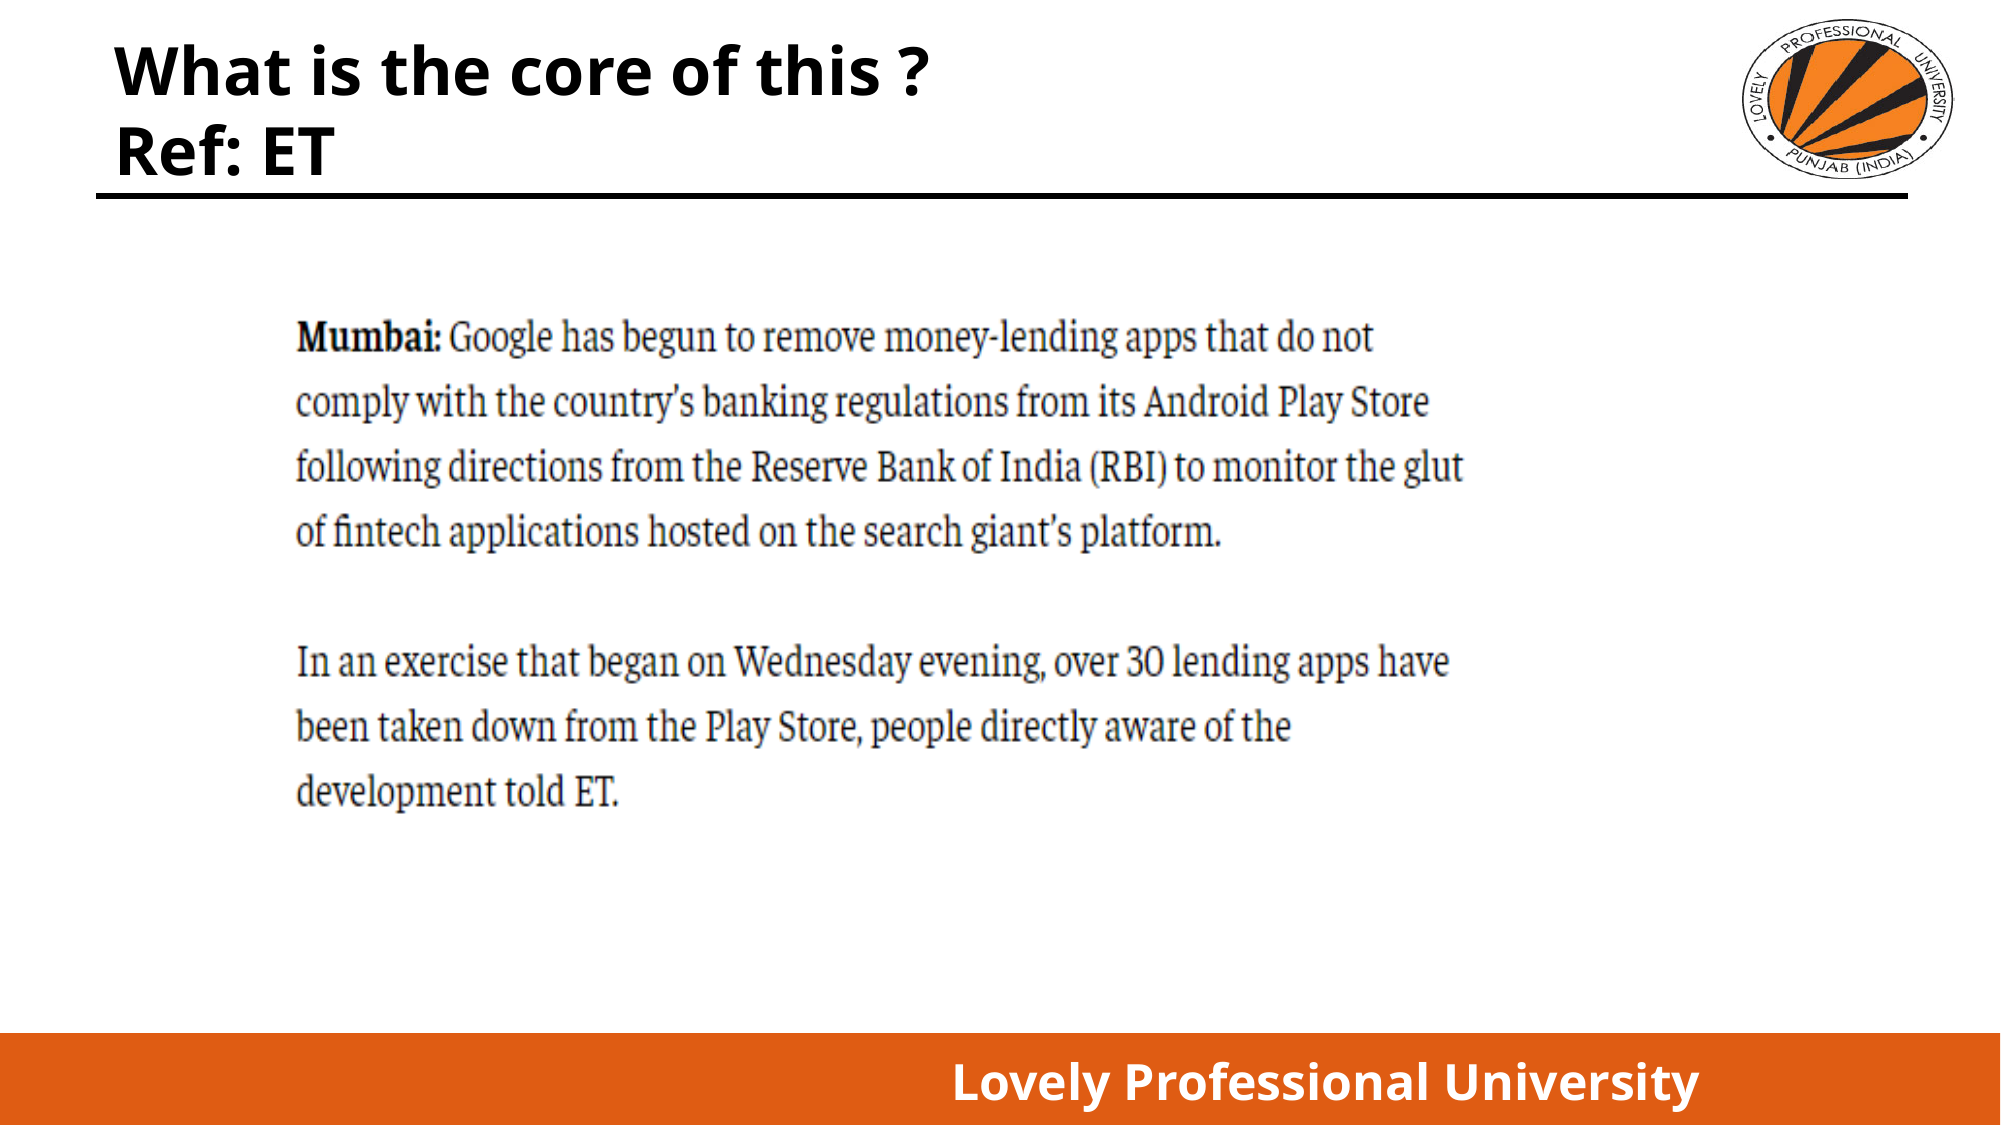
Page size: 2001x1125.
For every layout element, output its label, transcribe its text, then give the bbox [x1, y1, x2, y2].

title What is the core of this ? Ref: ET [99, 45, 1725, 173]
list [288, 308, 1467, 838]
picture [1742, 19, 1955, 179]
